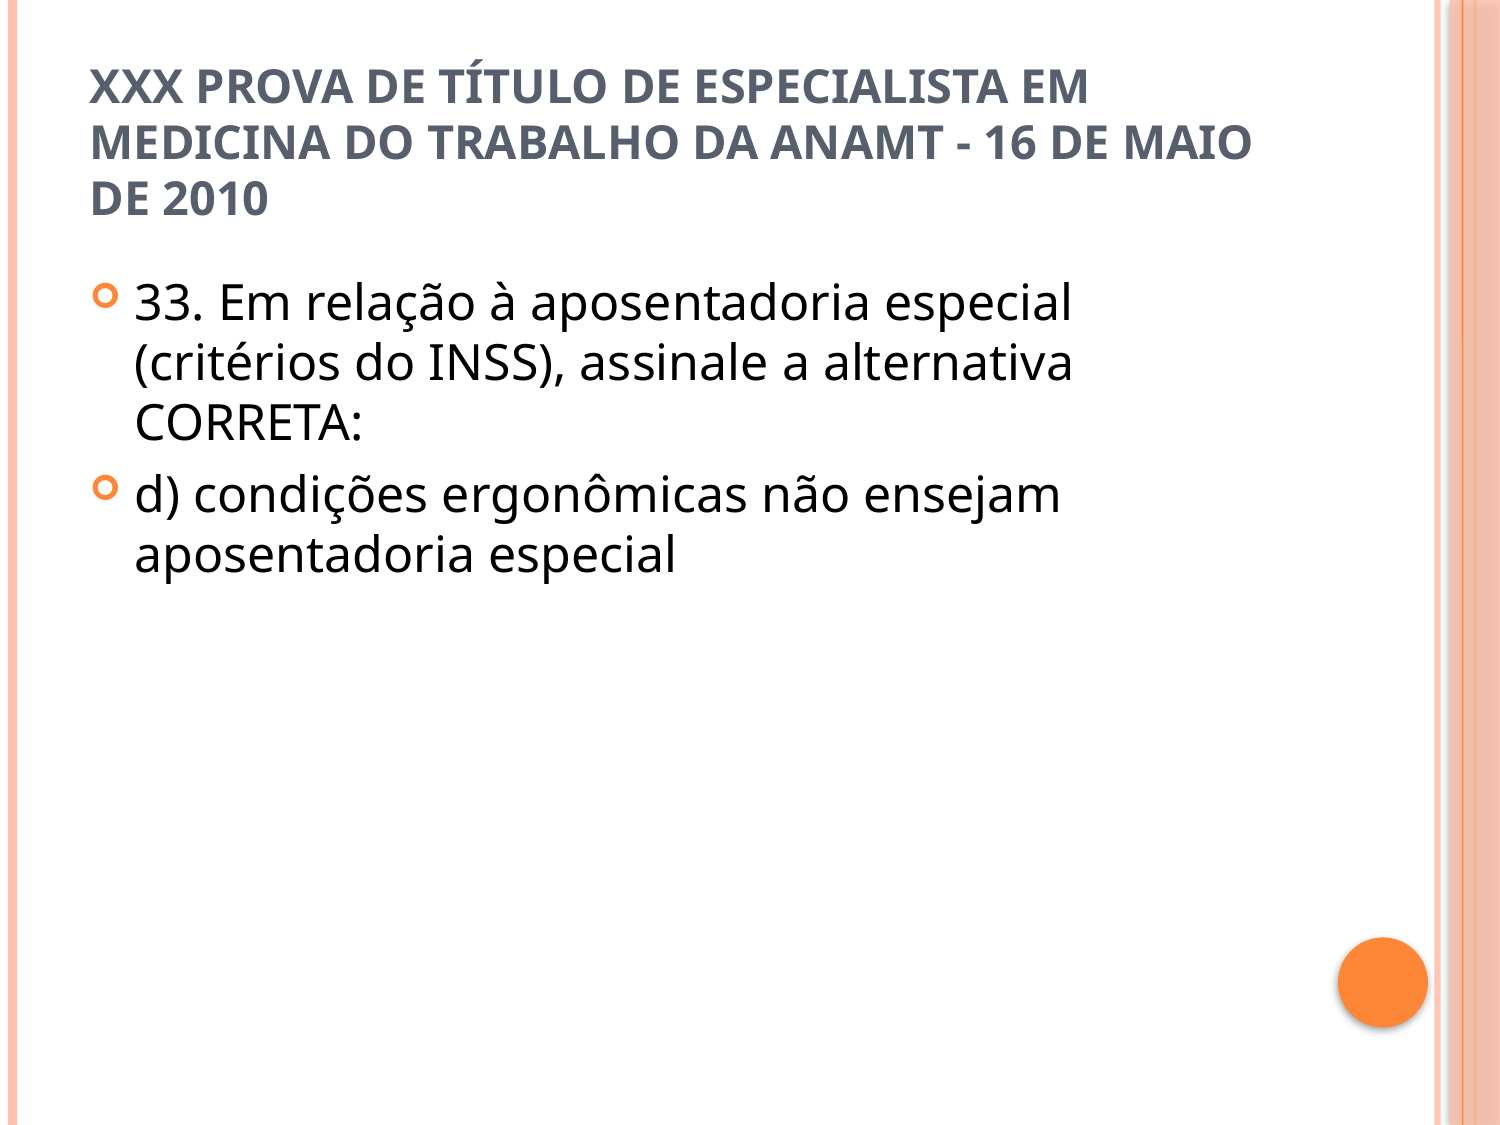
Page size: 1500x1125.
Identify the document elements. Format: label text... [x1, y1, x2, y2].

title XXX Prova de Título de Especialista em Medicina do Trabalho da ANAMT - 16 de maio de 2010 [75, 45, 1300, 233]
list 33. Em relação à aposentadoria especial (critérios do INSS), assinale a alternativa CORRETA: d) condições ergonômicas não ensejam aposentadoria especial [75, 262, 1300, 1062]
